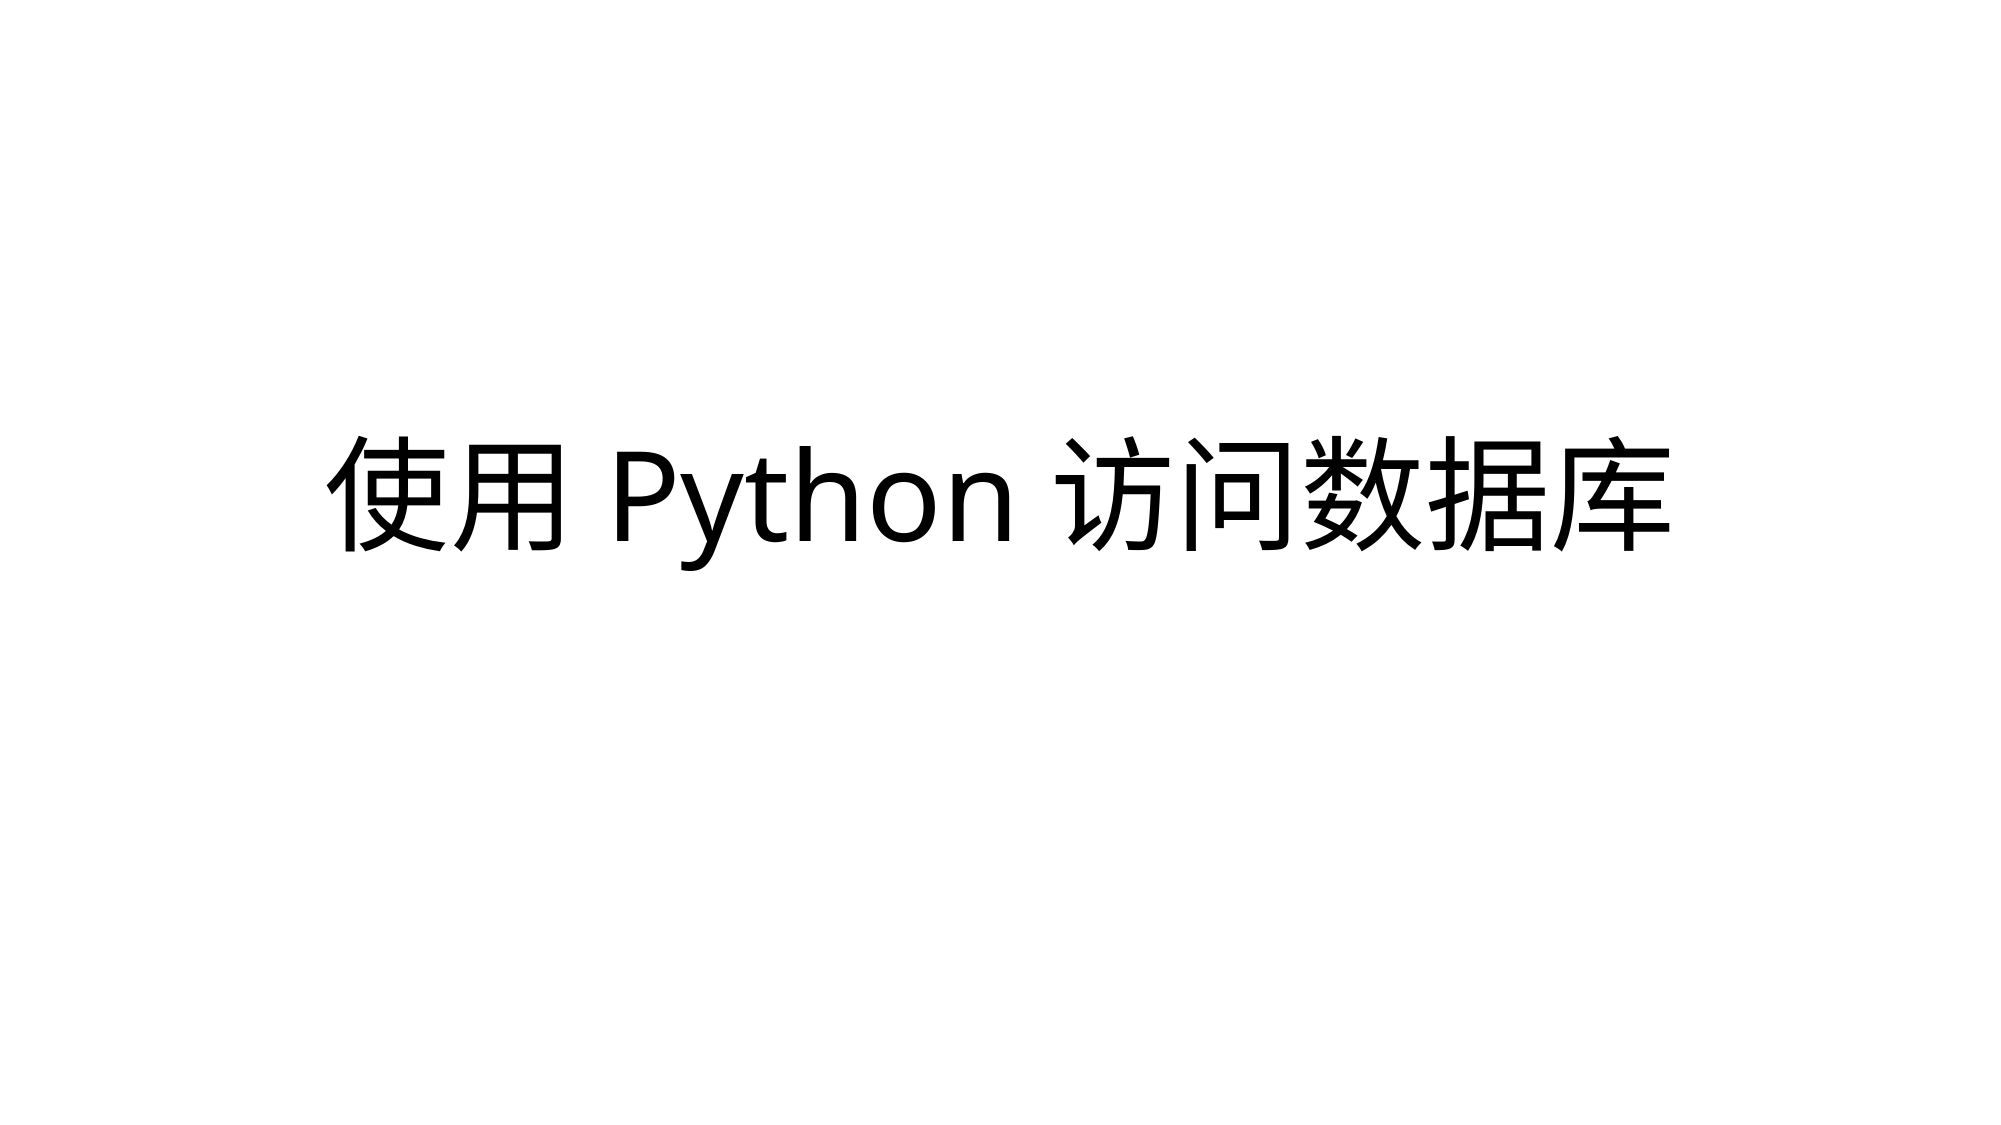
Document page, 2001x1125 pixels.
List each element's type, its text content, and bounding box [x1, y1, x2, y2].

title 使用Python访问数据库 [249, 184, 1750, 576]
